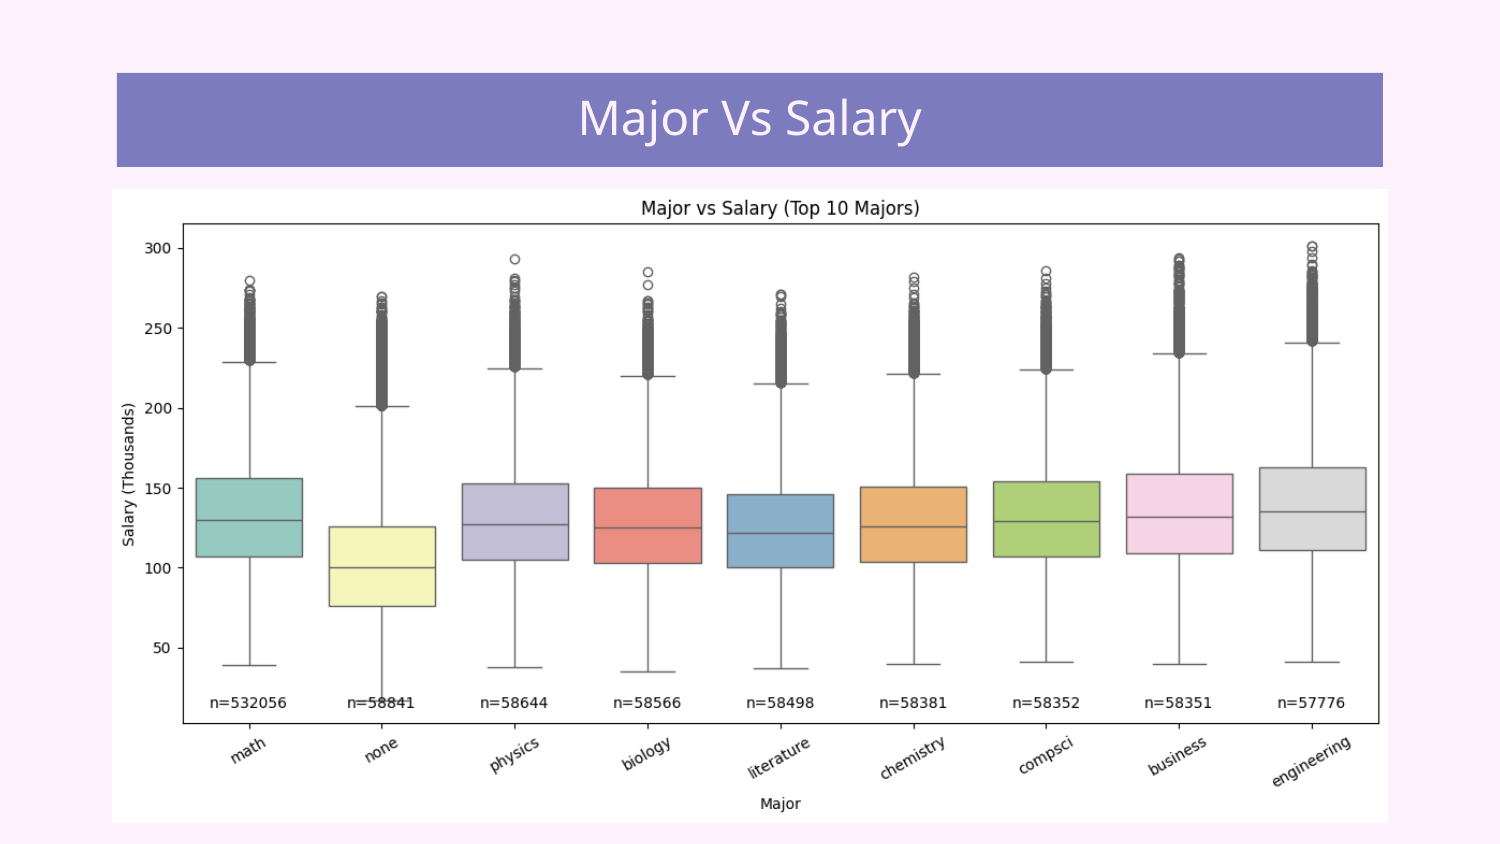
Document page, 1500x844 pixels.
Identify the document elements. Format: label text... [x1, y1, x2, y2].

title Major Vs Salary [116, 72, 1383, 167]
picture [112, 189, 1388, 823]
